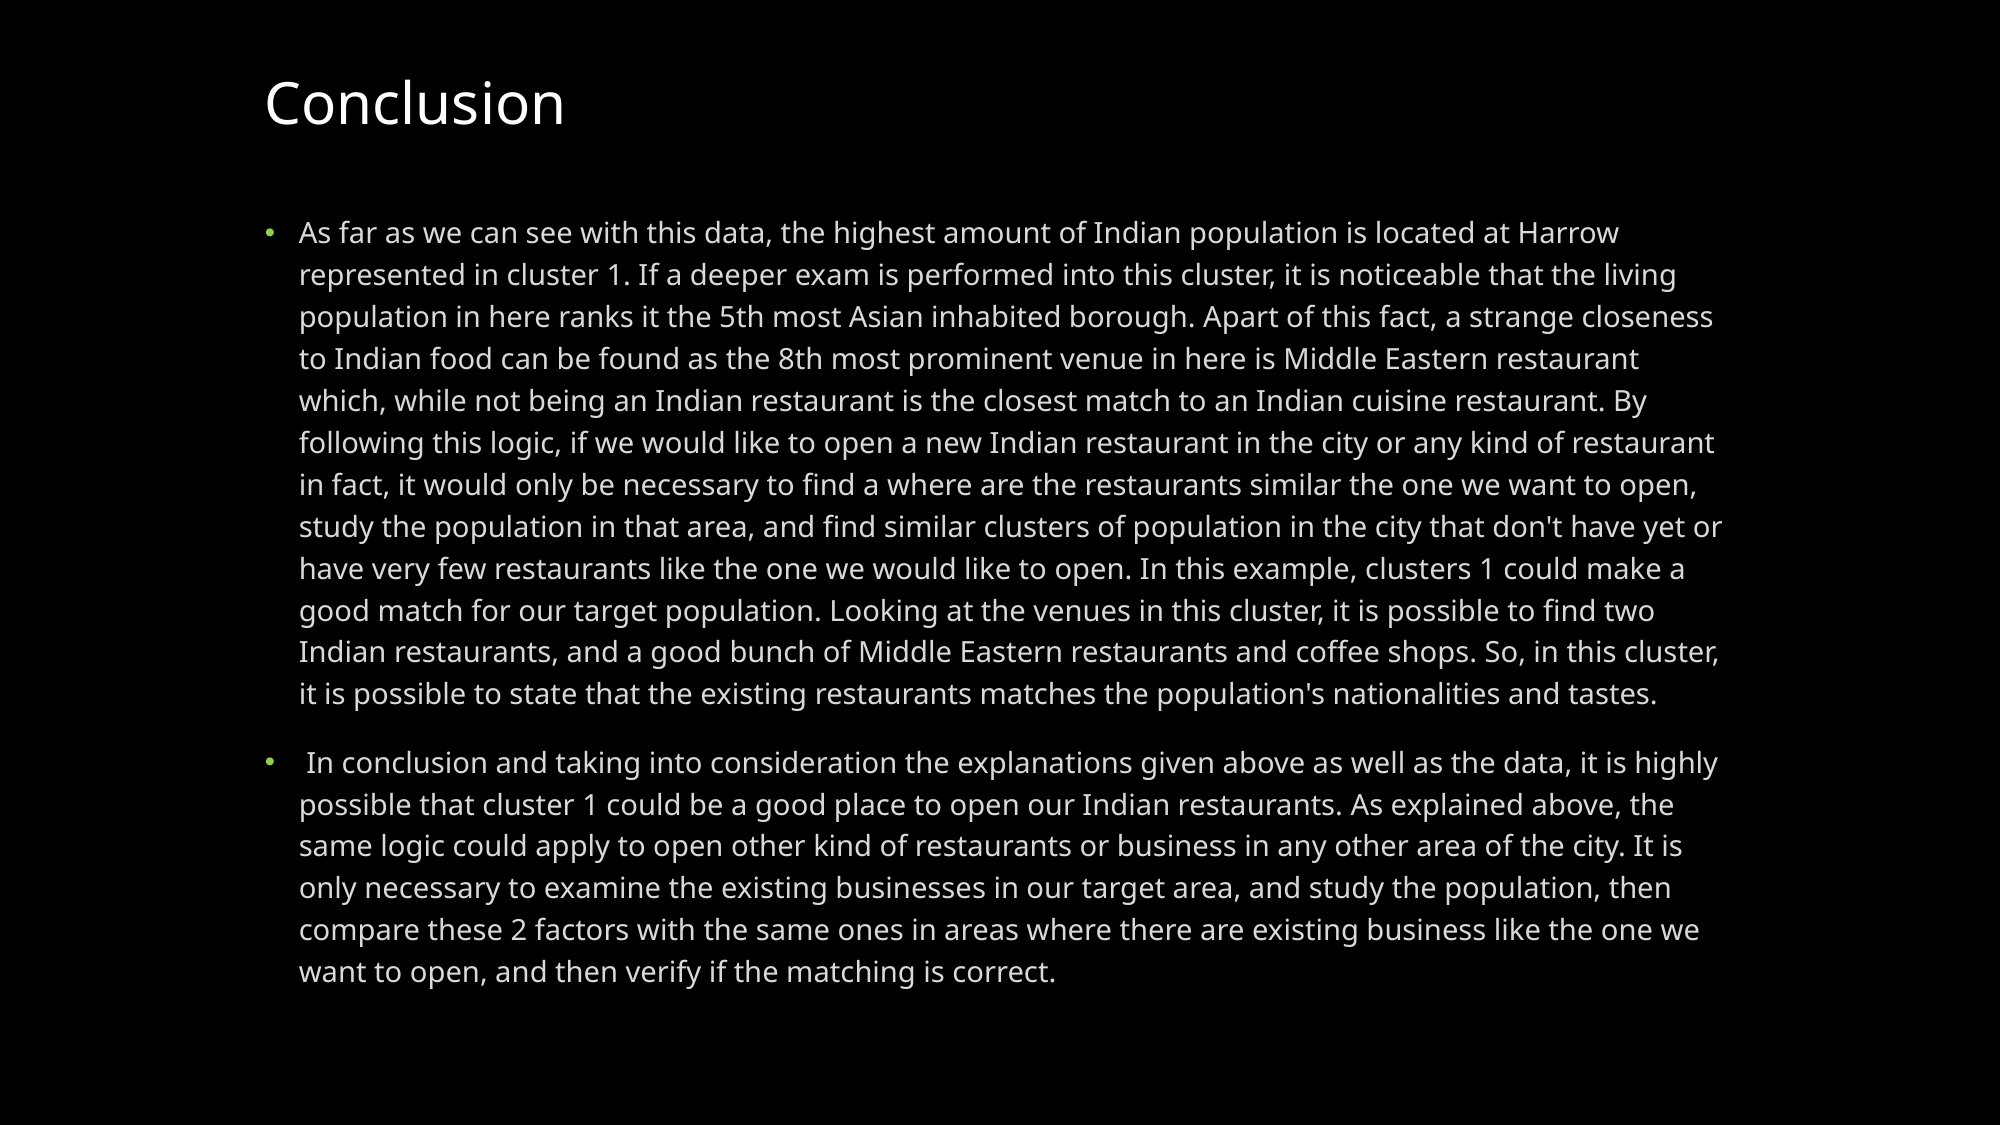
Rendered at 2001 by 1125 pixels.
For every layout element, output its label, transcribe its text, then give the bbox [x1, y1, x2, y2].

list As far as we can see with this data, the highest amount of Indian population is located at Harrow represented in cluster 1. If a deeper exam is performed into this cluster, it is noticeable that the living population in here ranks it the 5th most Asian inhabited borough. Apart of this fact, a strange closeness to Indian food can be found as the 8th most prominent venue in here is Middle Eastern restaurant which, while not being an Indian restaurant is the closest match to an Indian cuisine restaurant. By following this logic, if we would like to open a new Indian restaurant in the city or any kind of restaurant in fact, it would only be necessary to find a where are the restaurants similar the one we want to open, study the population in that area, and find similar clusters of population in the city that don't have yet or have very few restaurants like the one we would like to open. In this example, clusters 1 could make a good match for our target population. Looking at the venues in this cluster, it is possible to find two Indian restaurants, and a good bunch of Middle Eastern restaurants and coffee shops. So, in this cluster, it is possible to state that the existing restaurants matches the population's nationalities and tastes. In conclusion and taking into consideration the explanations given above as well as the data, it is highly possible that cluster 1 could be a good place to open our Indian restaurants. As explained above, the same logic could apply to open other kind of restaurants or business in any other area of the city. It is only necessary to examine the existing businesses in our target area, and study the population, then compare these 2 factors with the same ones in areas where there are existing business like the one we want to open, and then verify if the matching is correct. [249, 200, 1750, 1050]
title Conclusion [249, 37, 1750, 145]
